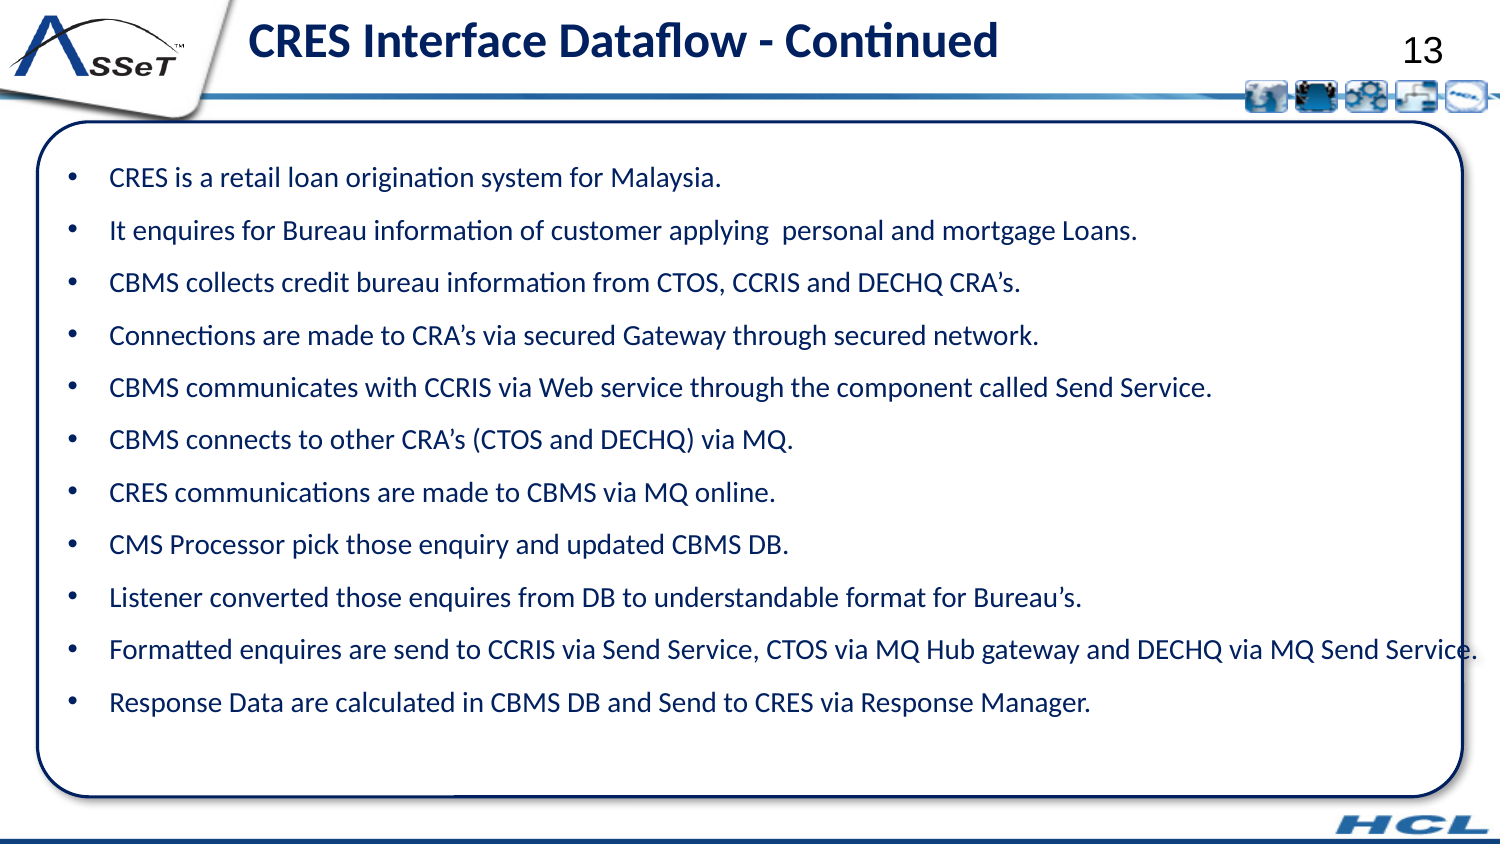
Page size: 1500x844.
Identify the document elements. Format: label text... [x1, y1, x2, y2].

text_box CRES is a retail loan origination system for Malaysia. It enquires for Bureau information of customer applying personal and mortgage Loans. CBMS collects credit bureau information from CTOS, CCRIS and DECHQ CRA’s. Connections are made to CRA’s via secured Gateway through secured network. CBMS communicates with CCRIS via Web service through the component called Send Service. CBMS connects to other CRA’s (CTOS and DECHQ) via MQ. CRES communications are made to CBMS via MQ online. CMS Processor pick those enquiry and updated CBMS DB. Listener converted those enquires from DB to understandable format for Bureau’s. Formatted enquires are send to CCRIS via Send Service, CTOS via MQ Hub gateway and DECHQ via MQ Send Service. Response Data are calculated in CBMS DB and Send to CRES via Response Manager. [37, 121, 1463, 797]
picture [0, 0, 1500, 844]
text_box CRES Interface Dataflow - Continued [87, 0, 1463, 85]
